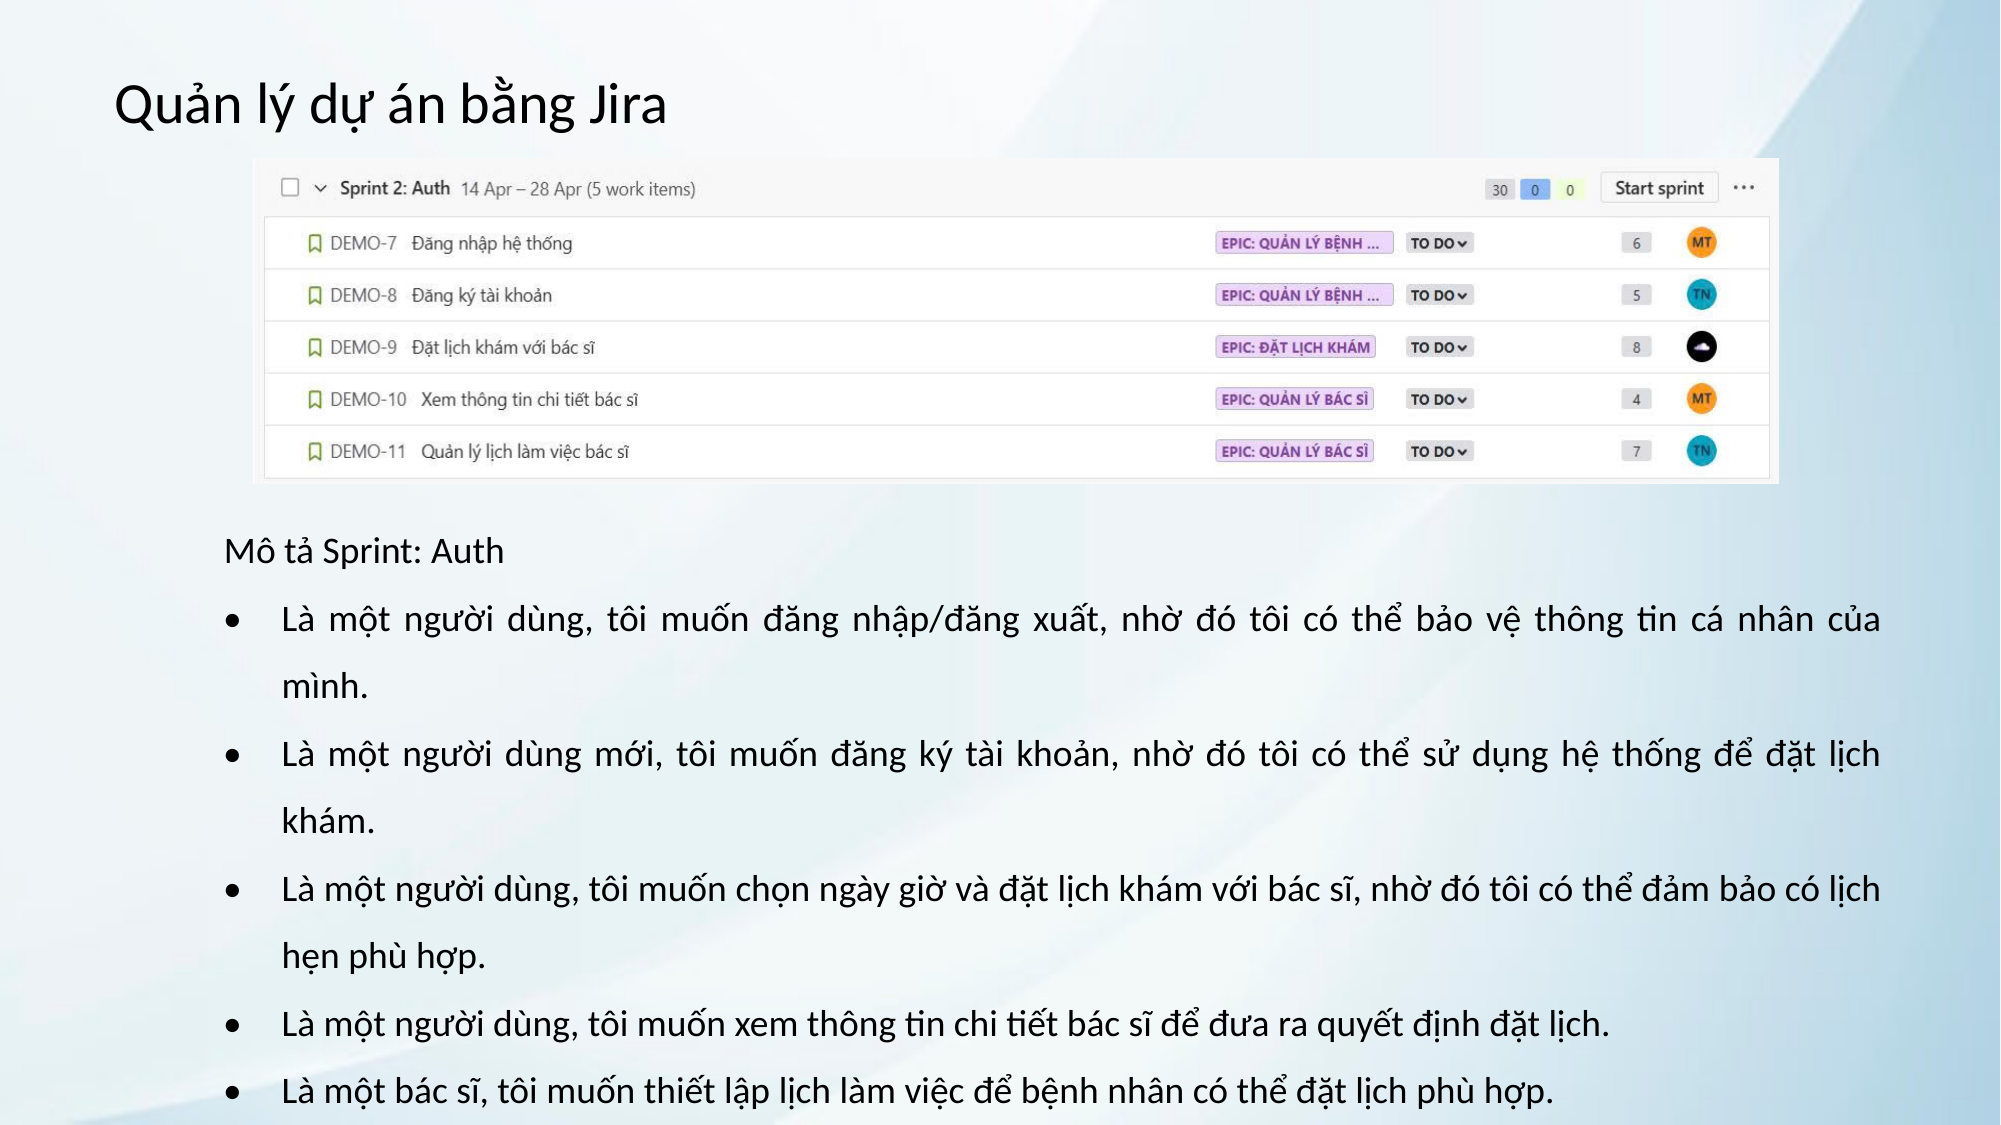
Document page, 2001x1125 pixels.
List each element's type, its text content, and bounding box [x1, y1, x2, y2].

text_box Mô tả Sprint: Auth • Là một người dùng, tôi muốn đăng nhập/đăng xuất, nhờ đó tôi có thể bảo vệ thông tin cá nhân của mình. • Là một người dùng mới, tôi muốn đăng ký tài khoản, nhờ đó tôi có thể sử dụng hệ thống để đặt lịch khám. • Là một người dùng, tôi muốn chọn ngày giờ và đặt lịch khám với bác sĩ, nhờ đó tôi có thể đảm bảo có lịch hẹn phù hợp. • Là một người dùng, tôi muốn xem thông tin chi tiết bác sĩ để đưa ra quyết định đặt lịch. • Là một bác sĩ, tôi muốn thiết lập lịch làm việc để bệnh nhân có thể đặt lịch phù hợp. [134, 496, 1898, 1119]
subtitle Quản lý dự án bằng Jira [99, 65, 1600, 183]
picture [0, 0, 2001, 1125]
